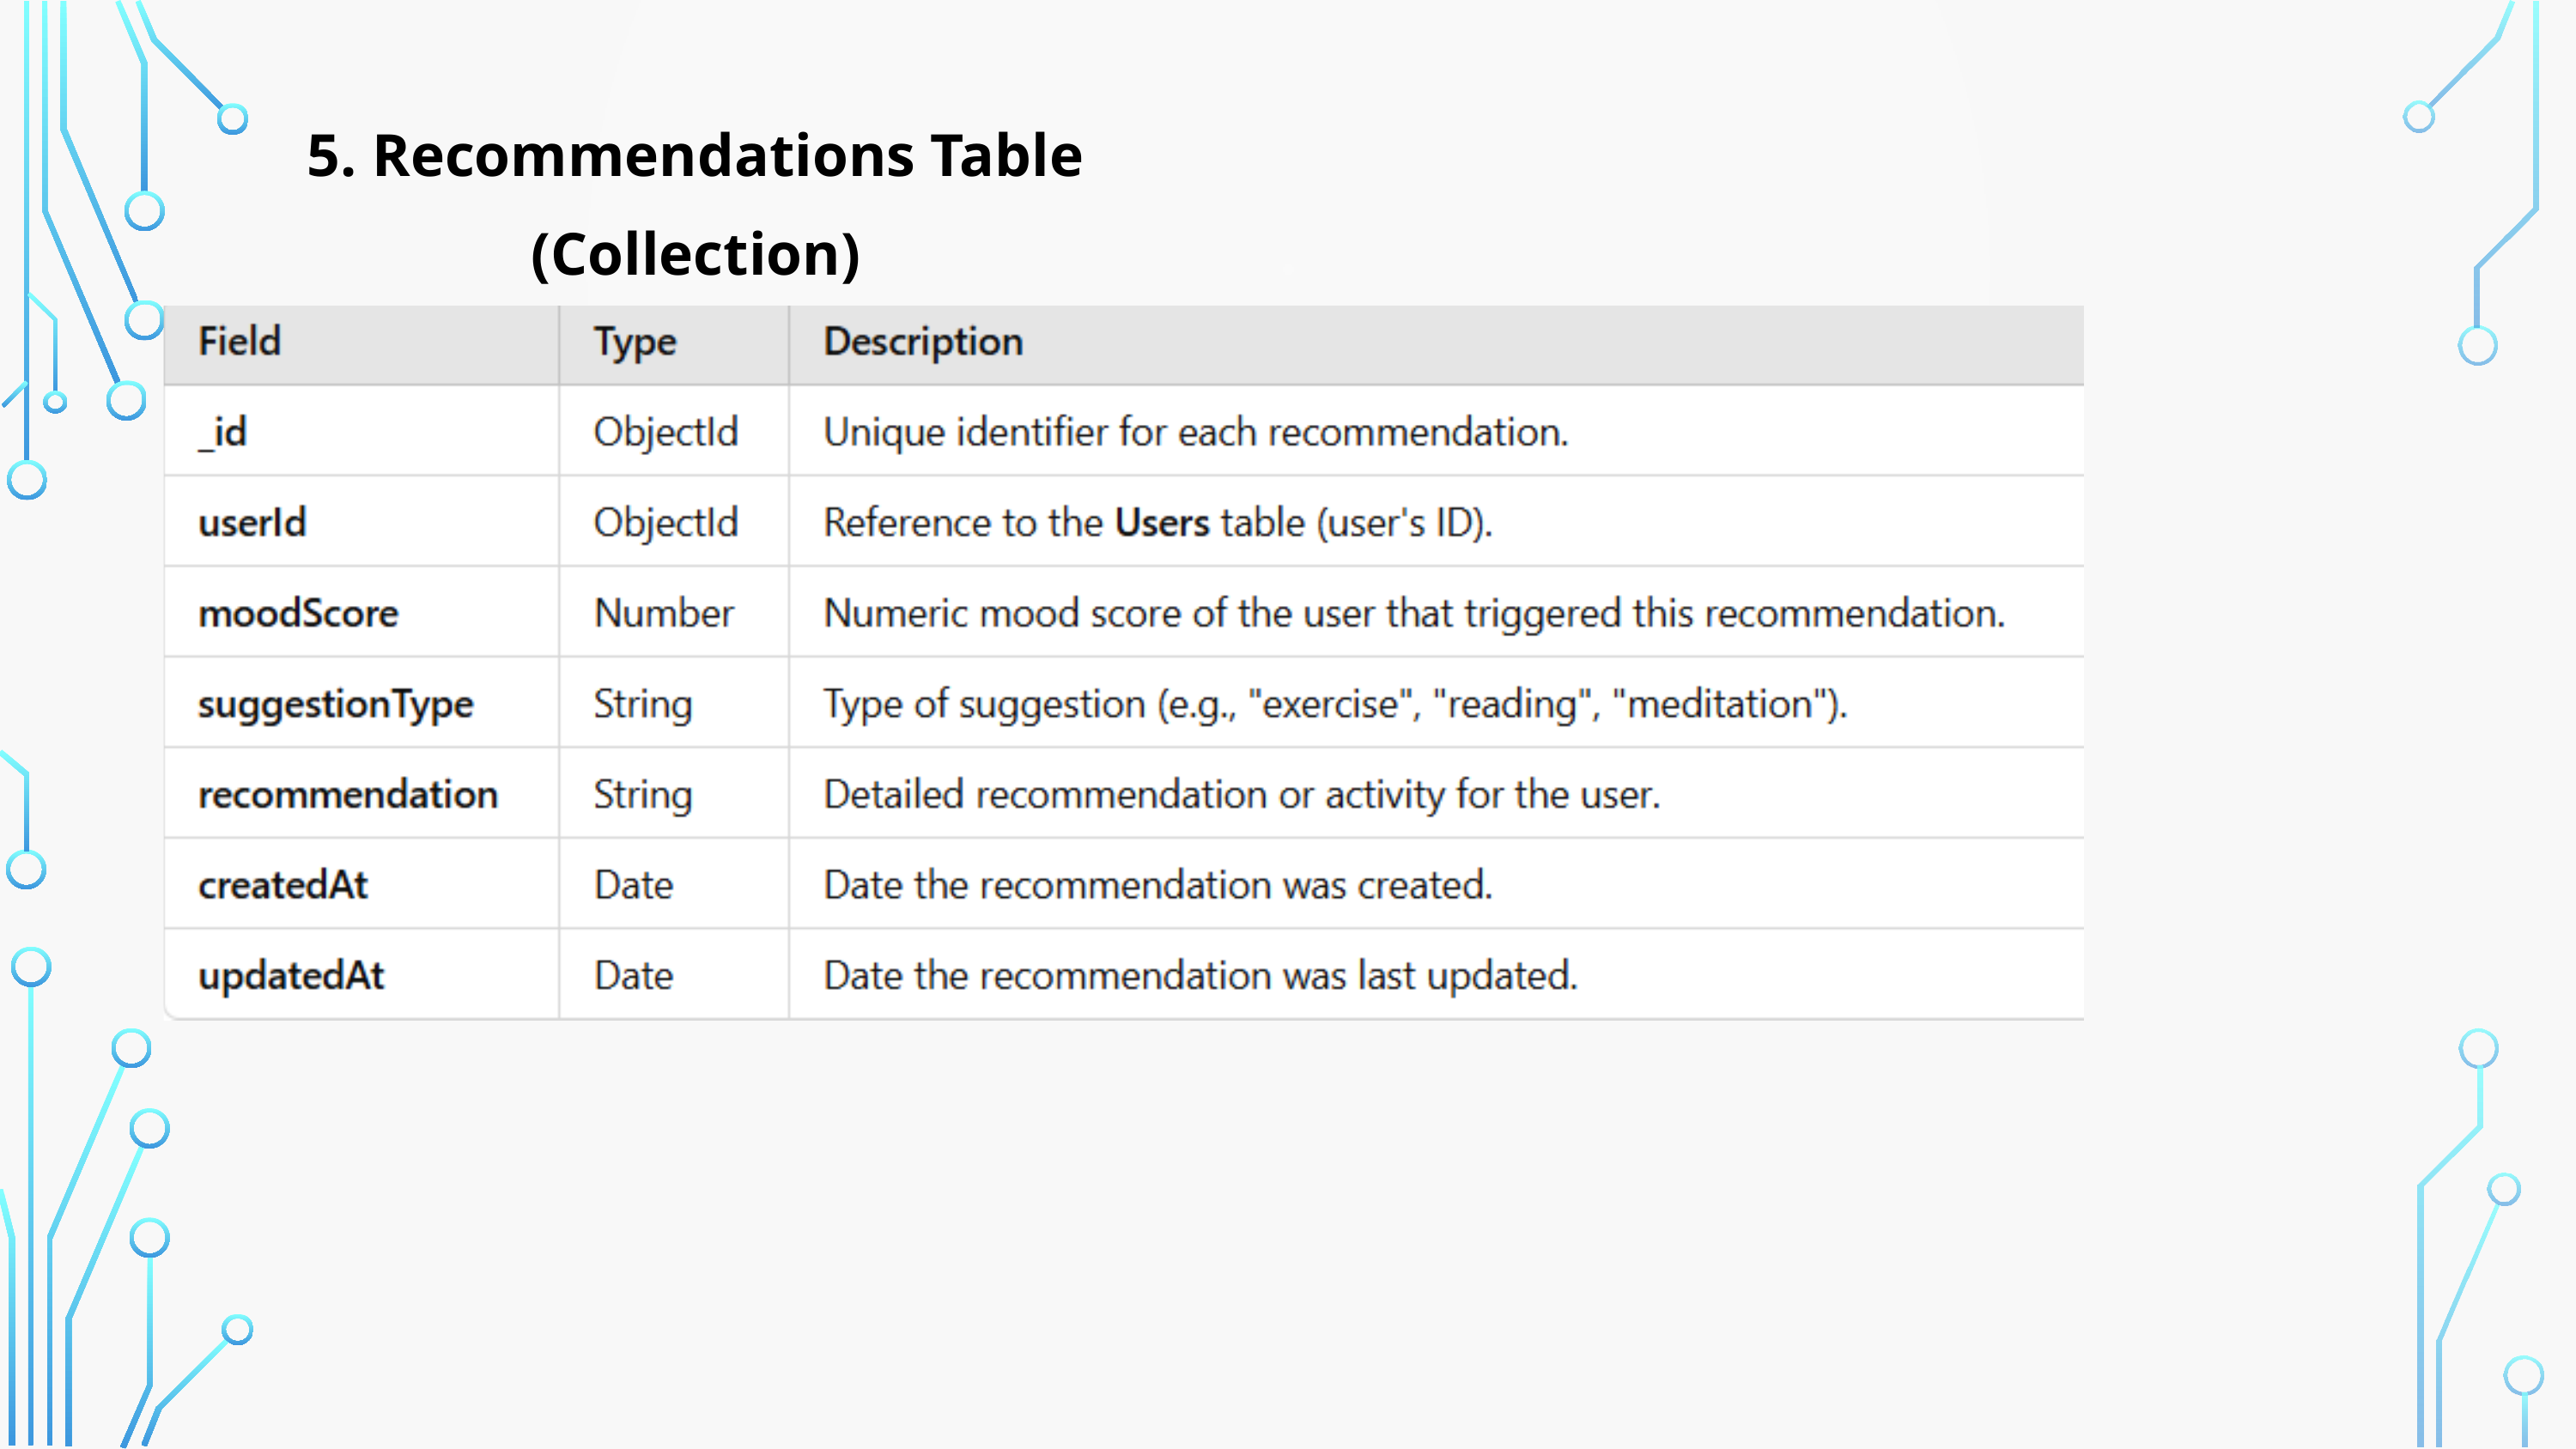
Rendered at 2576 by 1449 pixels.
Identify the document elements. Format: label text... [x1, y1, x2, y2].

text_box 5. Recommendations Table (Collection) [144, 88, 1247, 287]
text_box [163, 306, 2084, 1022]
